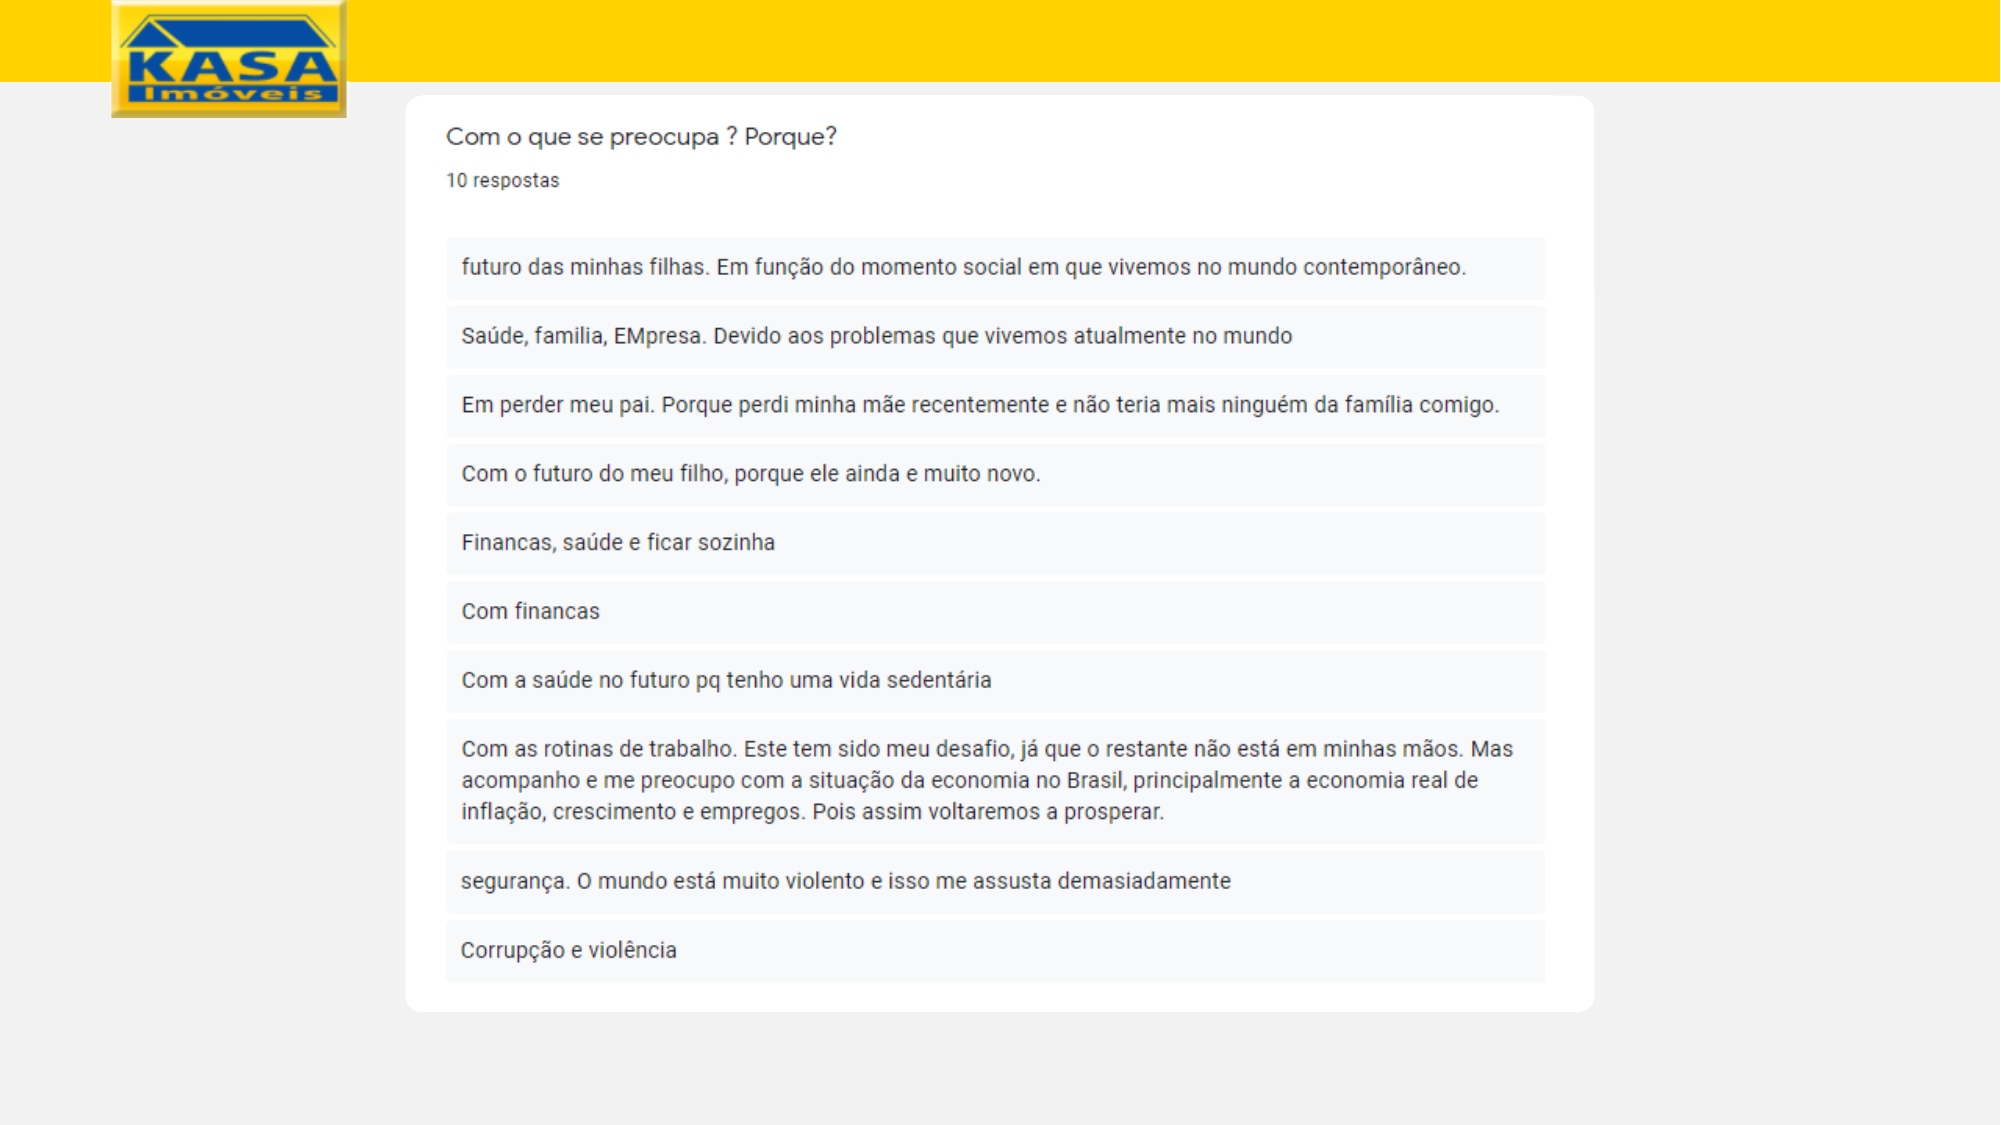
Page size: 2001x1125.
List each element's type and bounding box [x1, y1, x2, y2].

picture [110, 0, 350, 118]
picture [422, 95, 1561, 999]
text_box [404, 94, 1596, 1014]
